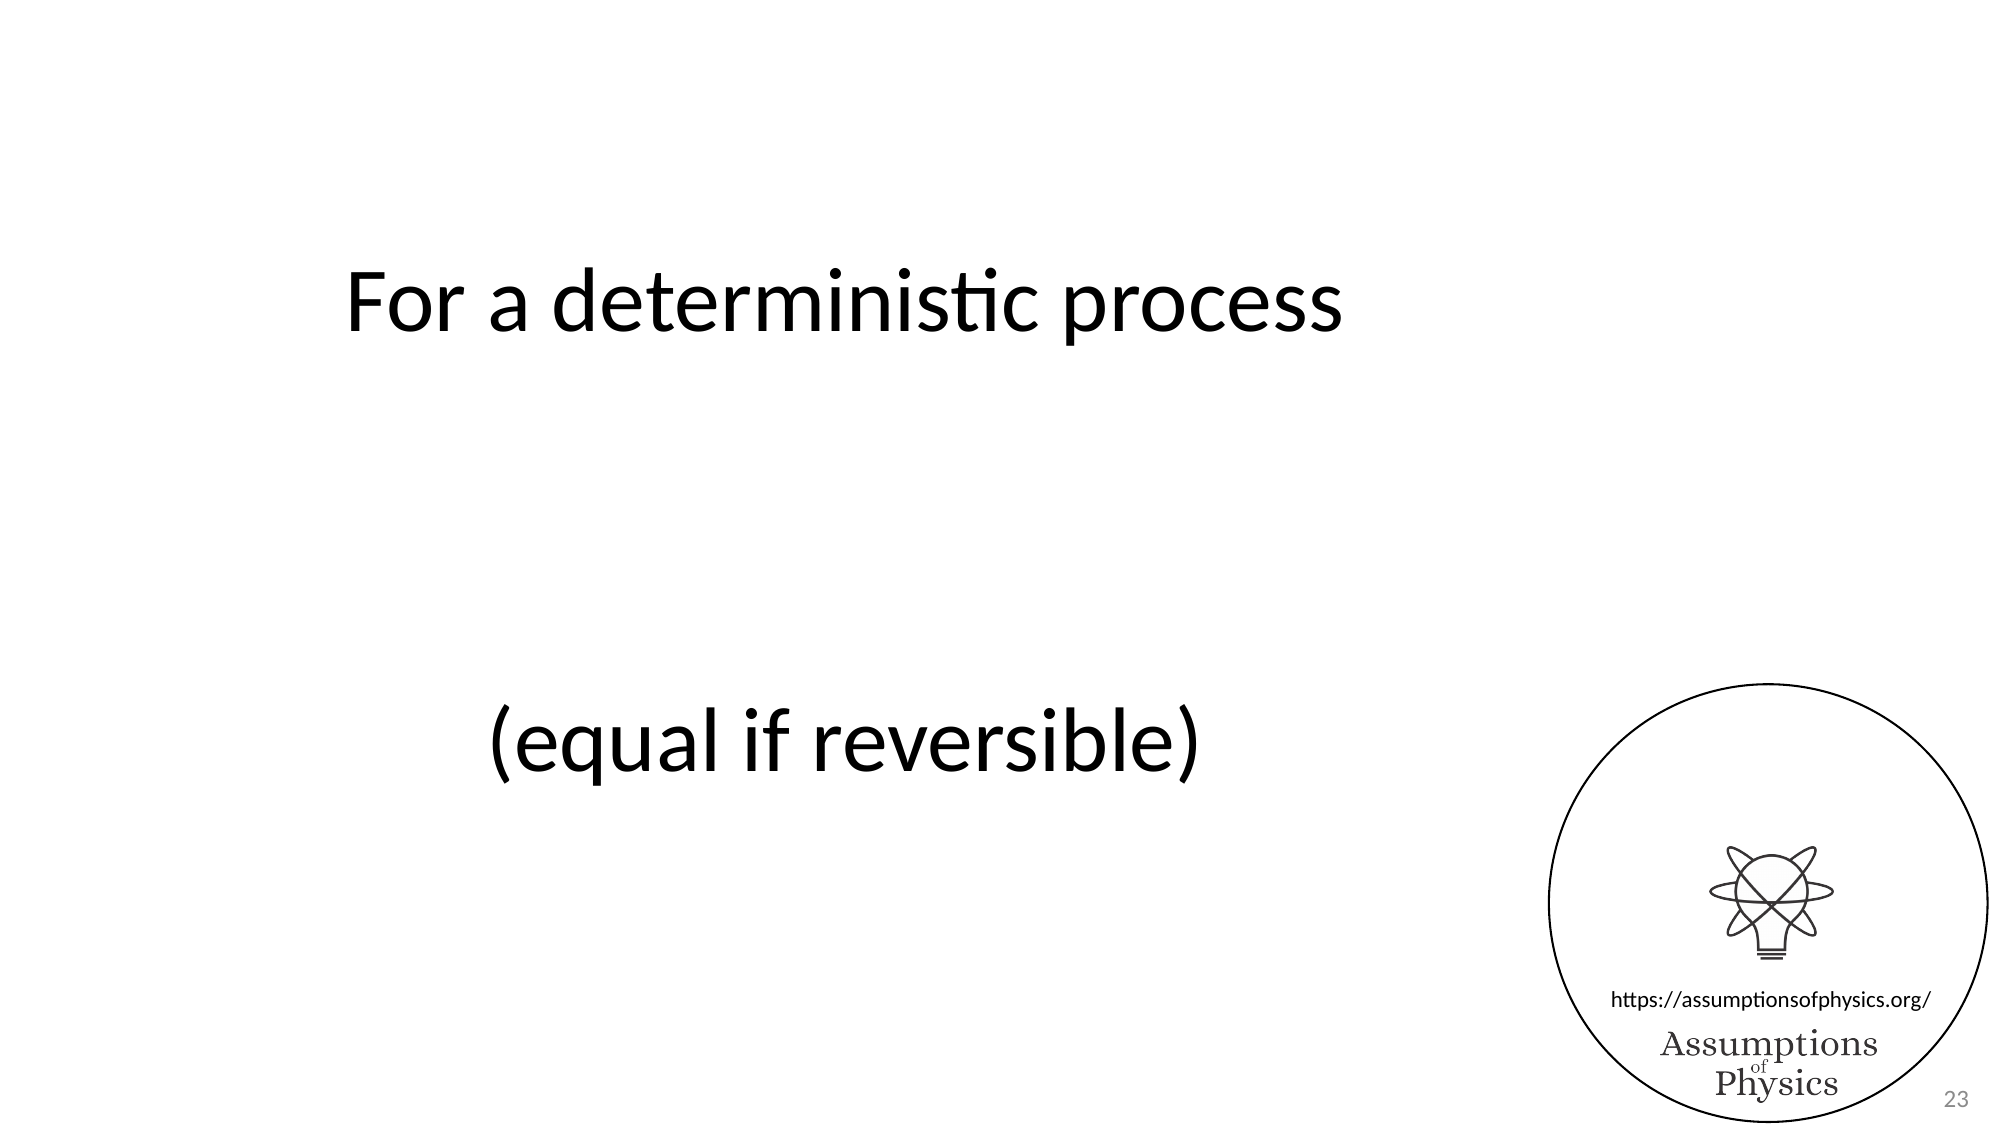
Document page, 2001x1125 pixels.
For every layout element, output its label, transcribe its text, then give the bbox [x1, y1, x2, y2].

picture [1709, 846, 1834, 960]
picture [1660, 1029, 1877, 1103]
slide_number 23 [1893, 1078, 1985, 1116]
